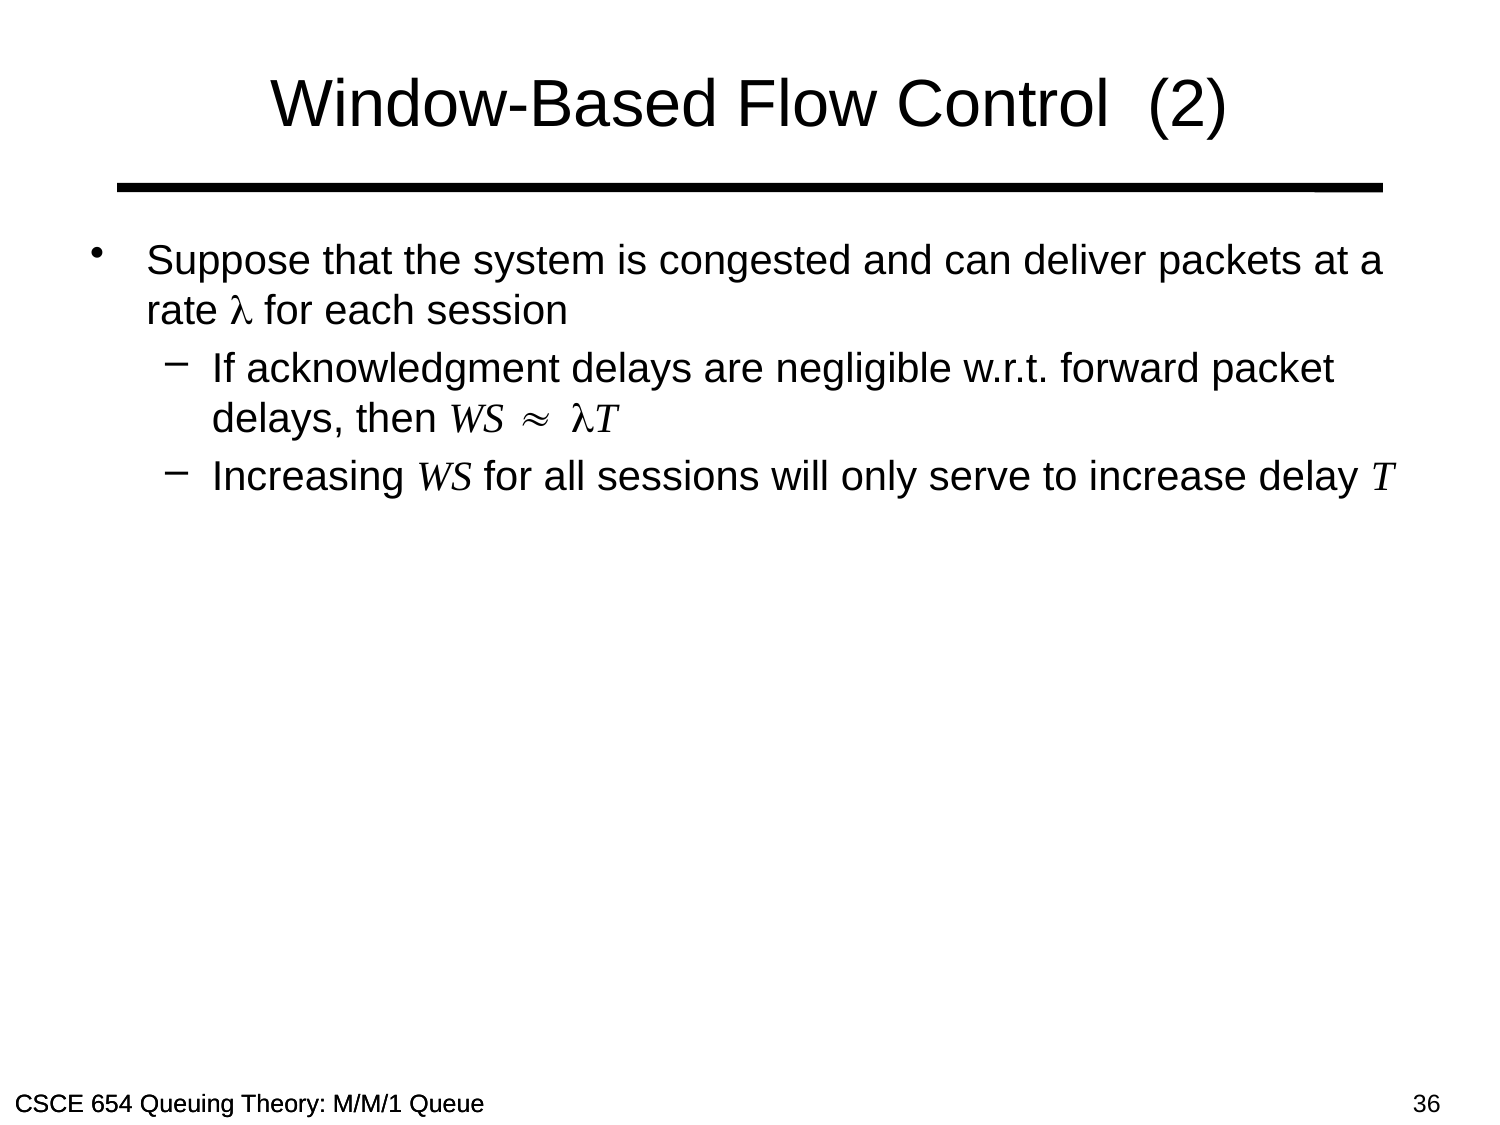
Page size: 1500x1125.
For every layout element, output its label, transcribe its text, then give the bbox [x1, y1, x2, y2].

list Suppose that the system is congested and can deliver packets at a rate l for each session If acknowledgment delays are negligible w.r.t. forward packet delays, then WS  lT Increasing WS for all sessions will only serve to increase delay T [75, 224, 1425, 1005]
title Window-Based Flow Control (2) [75, 24, 1425, 175]
